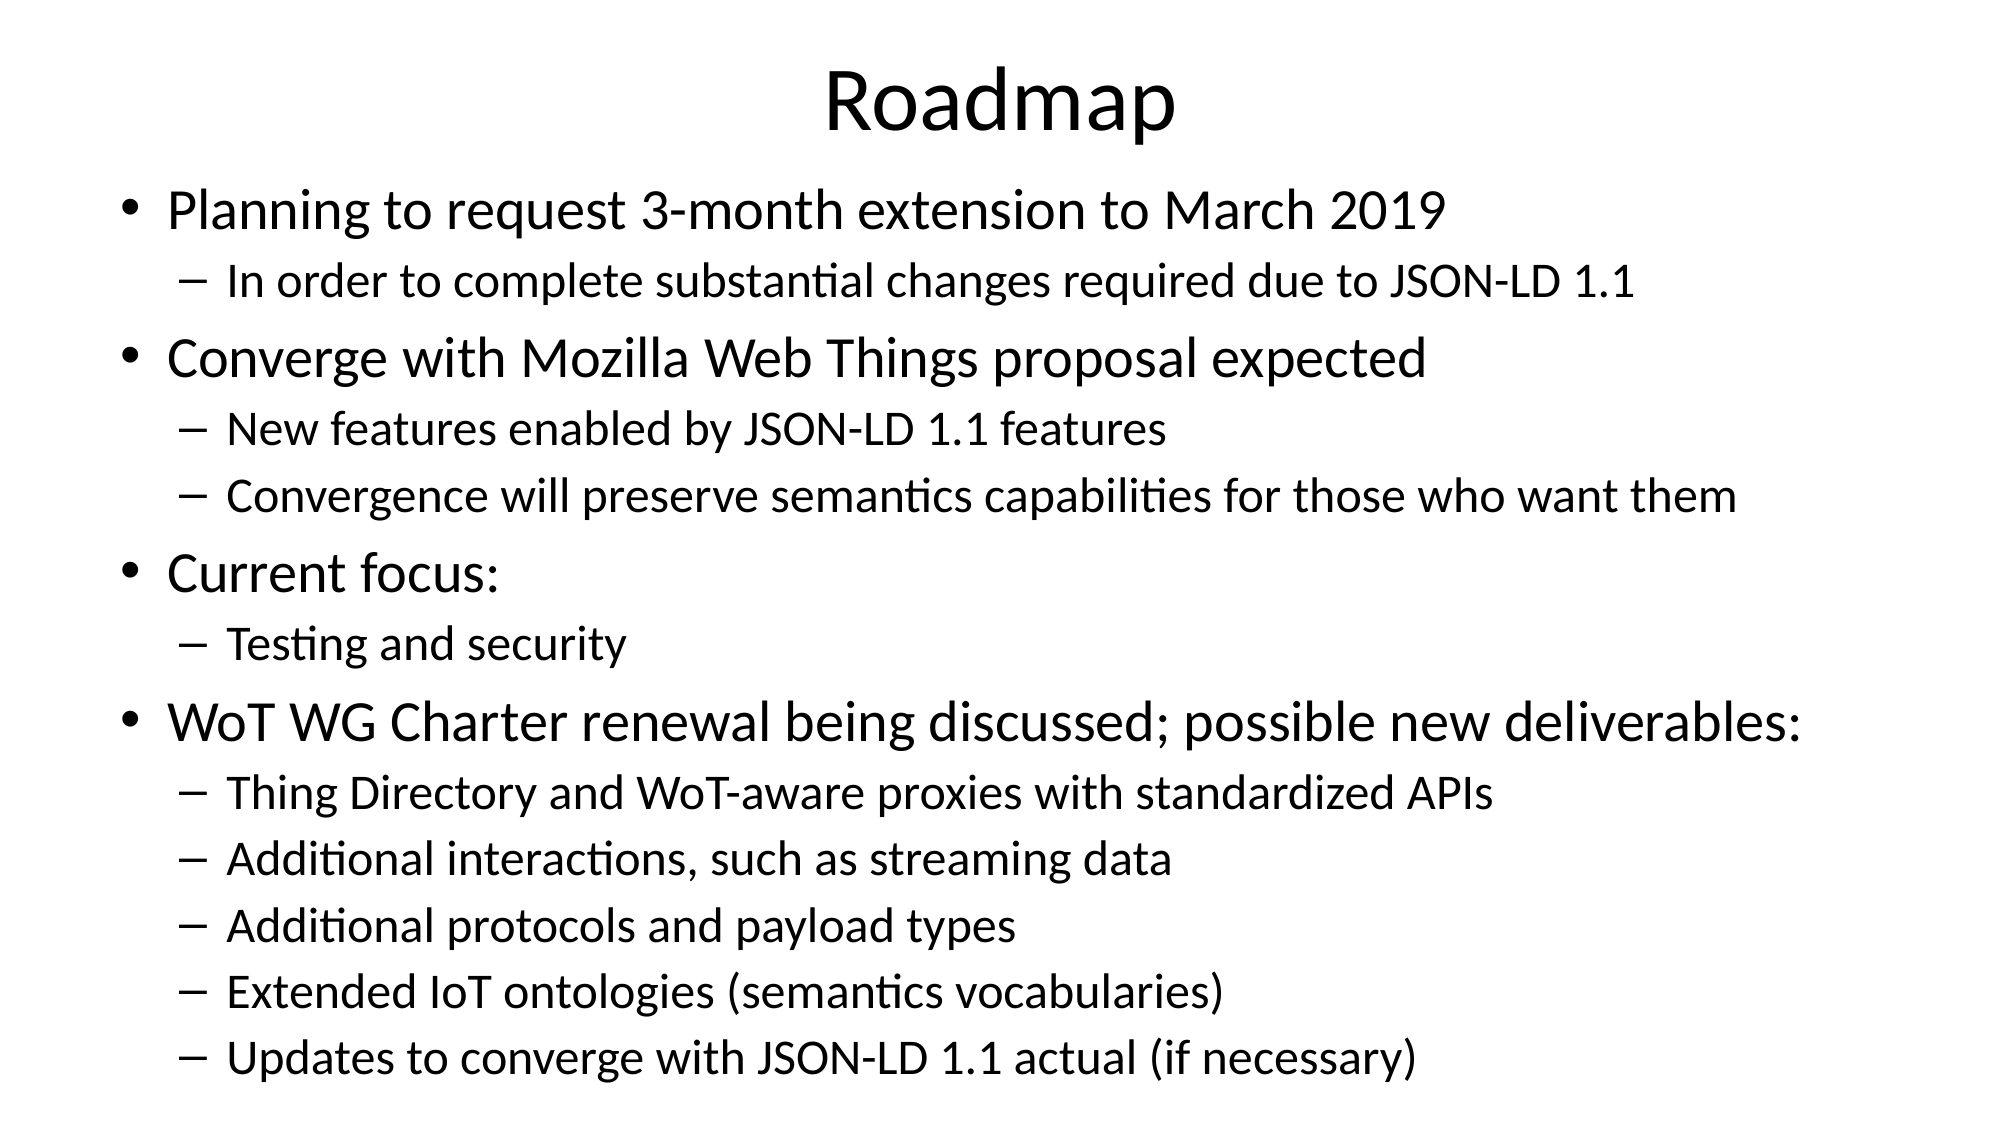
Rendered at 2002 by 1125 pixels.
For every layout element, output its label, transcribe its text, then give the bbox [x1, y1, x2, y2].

list Planning to request 3-month extension to March 2019 In order to complete substantial changes required due to JSON-LD 1.1 Converge with Mozilla Web Things proposal expected New features enabled by JSON-LD 1.1 features Convergence will preserve semantics capabilities for those who want them Current focus: Testing and security WoT WG Charter renewal being discussed; possible new deliverables: Thing Directory and WoT-aware proxies with standardized APIs Additional interactions, such as streaming data Additional protocols and payload types Extended IoT ontologies (semantics vocabularies) Updates to converge with JSON-LD 1.1 actual (if necessary) [100, 160, 1901, 1005]
title Roadmap [0, 0, 2001, 188]
